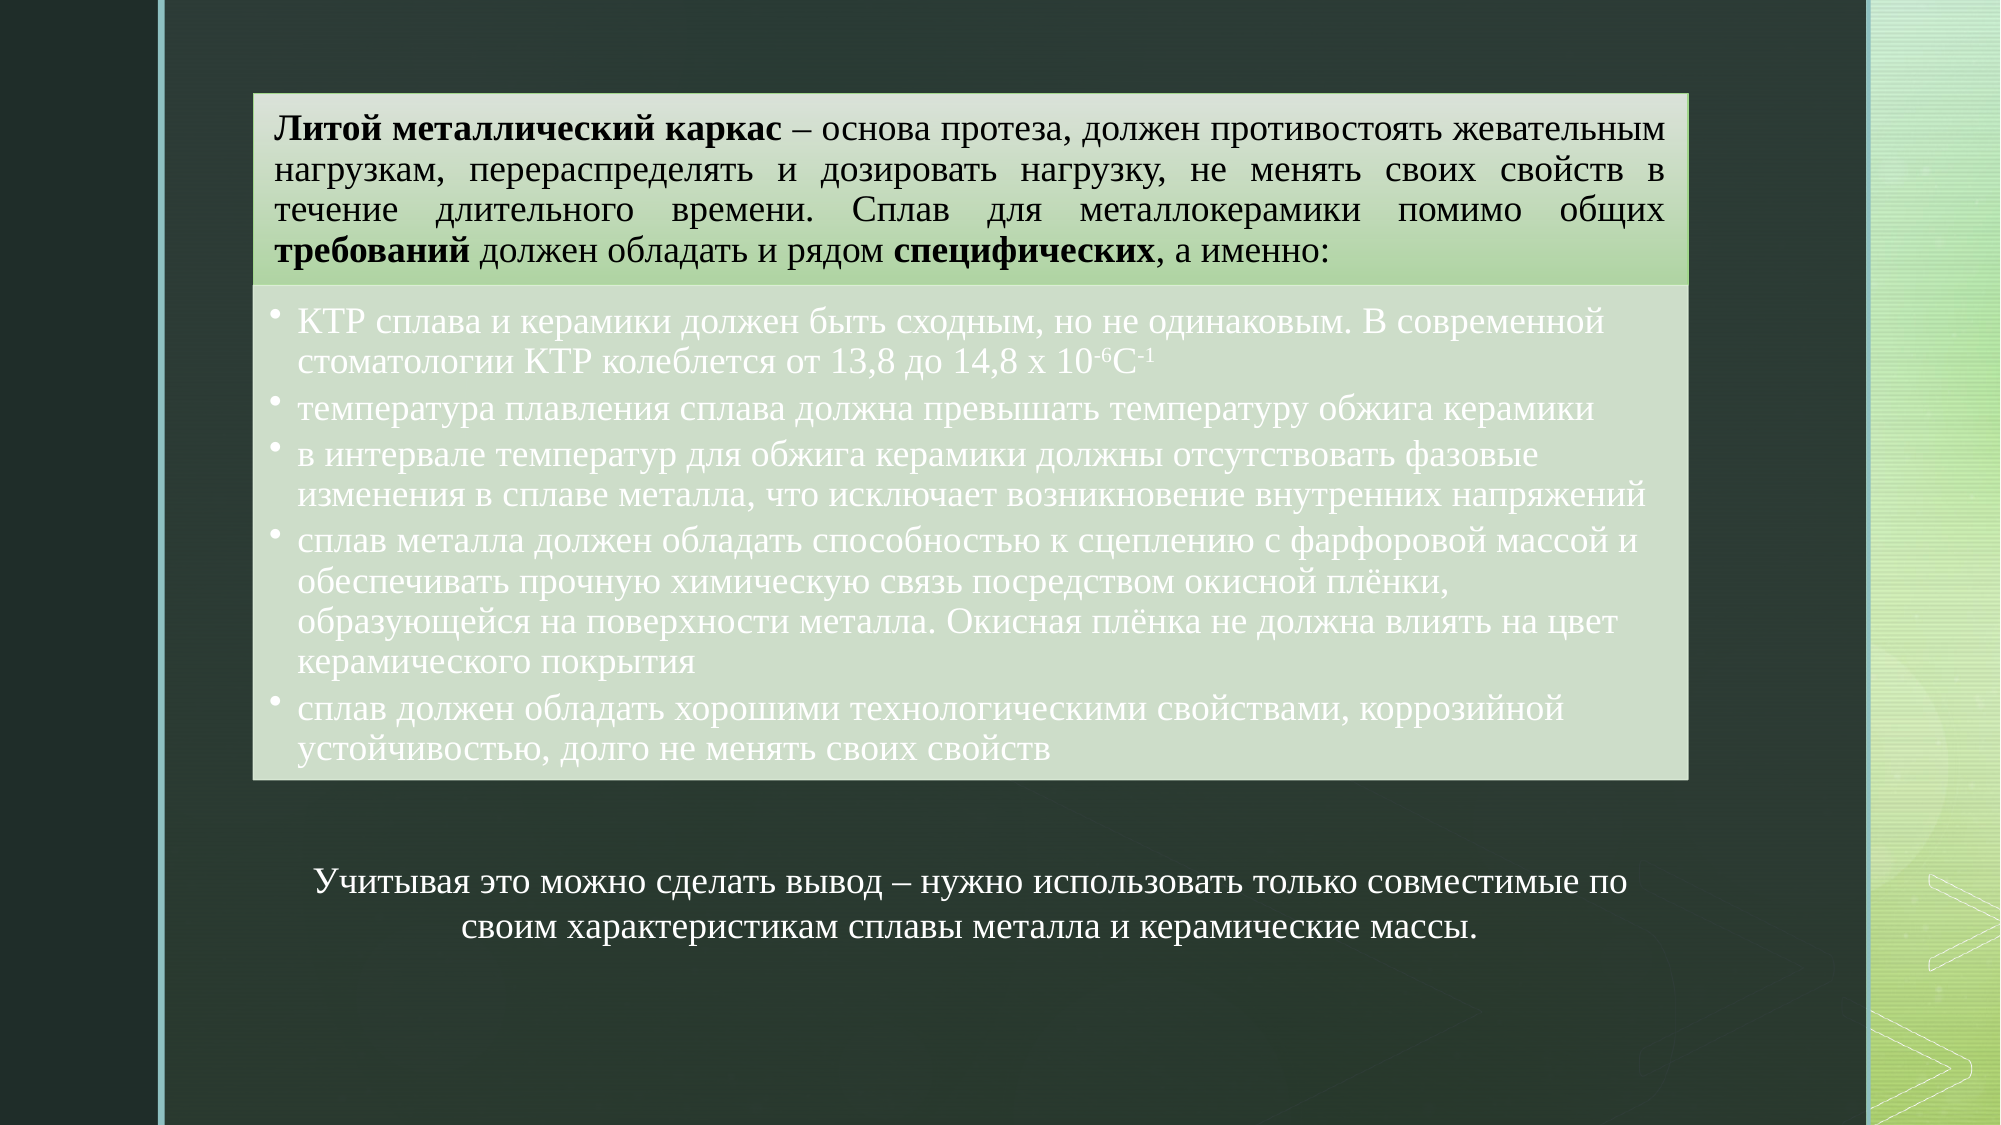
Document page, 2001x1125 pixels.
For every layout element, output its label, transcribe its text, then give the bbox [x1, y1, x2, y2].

text_box Учитывая это можно сделать вывод – нужно использовать только совместимые по своим характеристикам сплавы металла и керамические массы. [253, 848, 1688, 954]
picture [1871, 0, 2001, 1125]
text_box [253, 87, 1689, 786]
